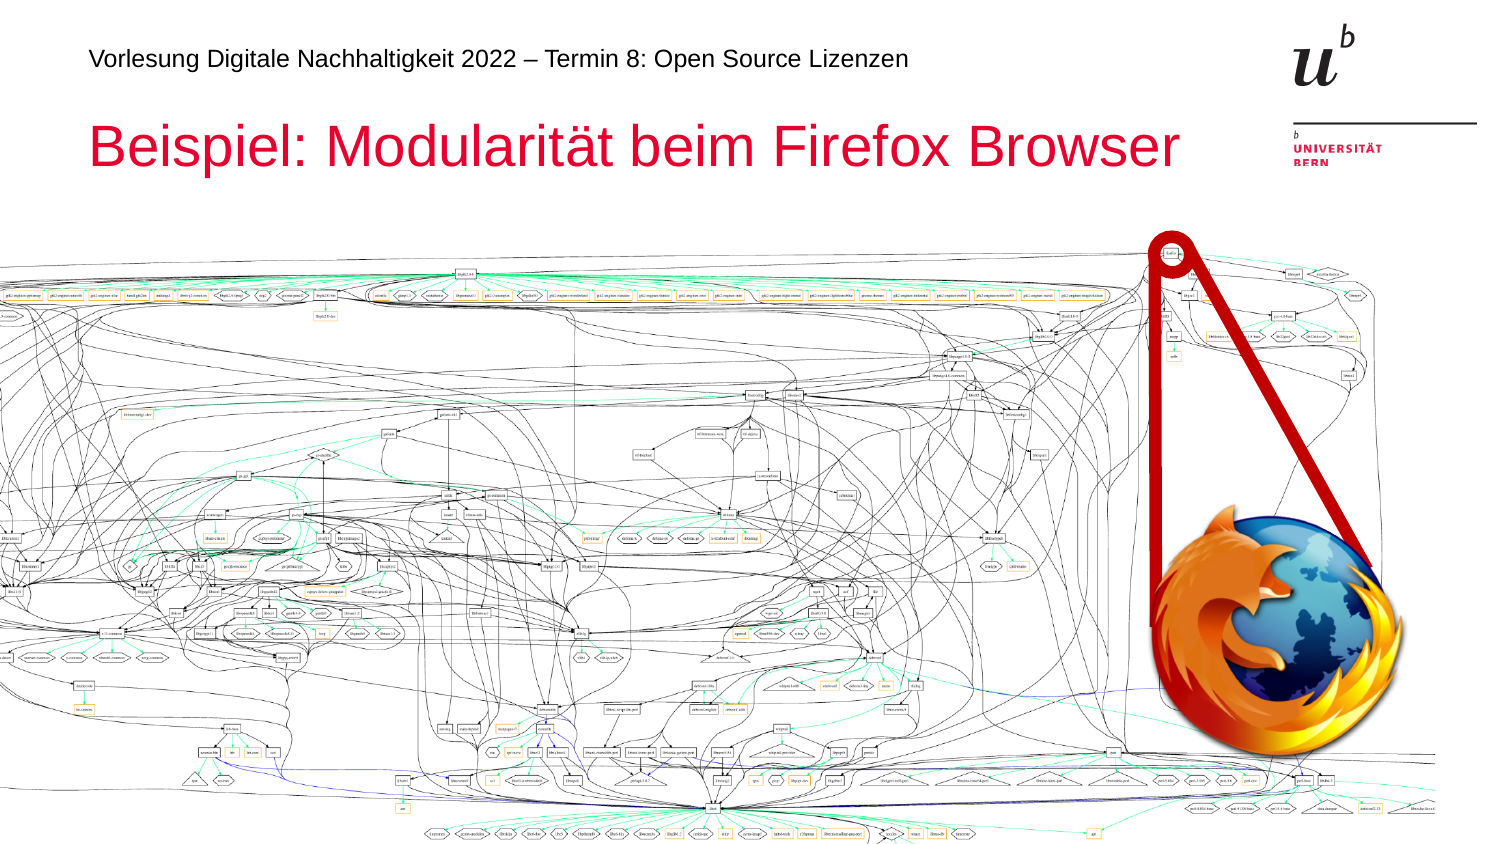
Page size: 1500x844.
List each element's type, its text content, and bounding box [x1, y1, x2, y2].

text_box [1030, 308, 1463, 742]
title Beispiel: Modularität beim Firefox Browser [88, 111, 1241, 179]
picture [0, 243, 1436, 844]
